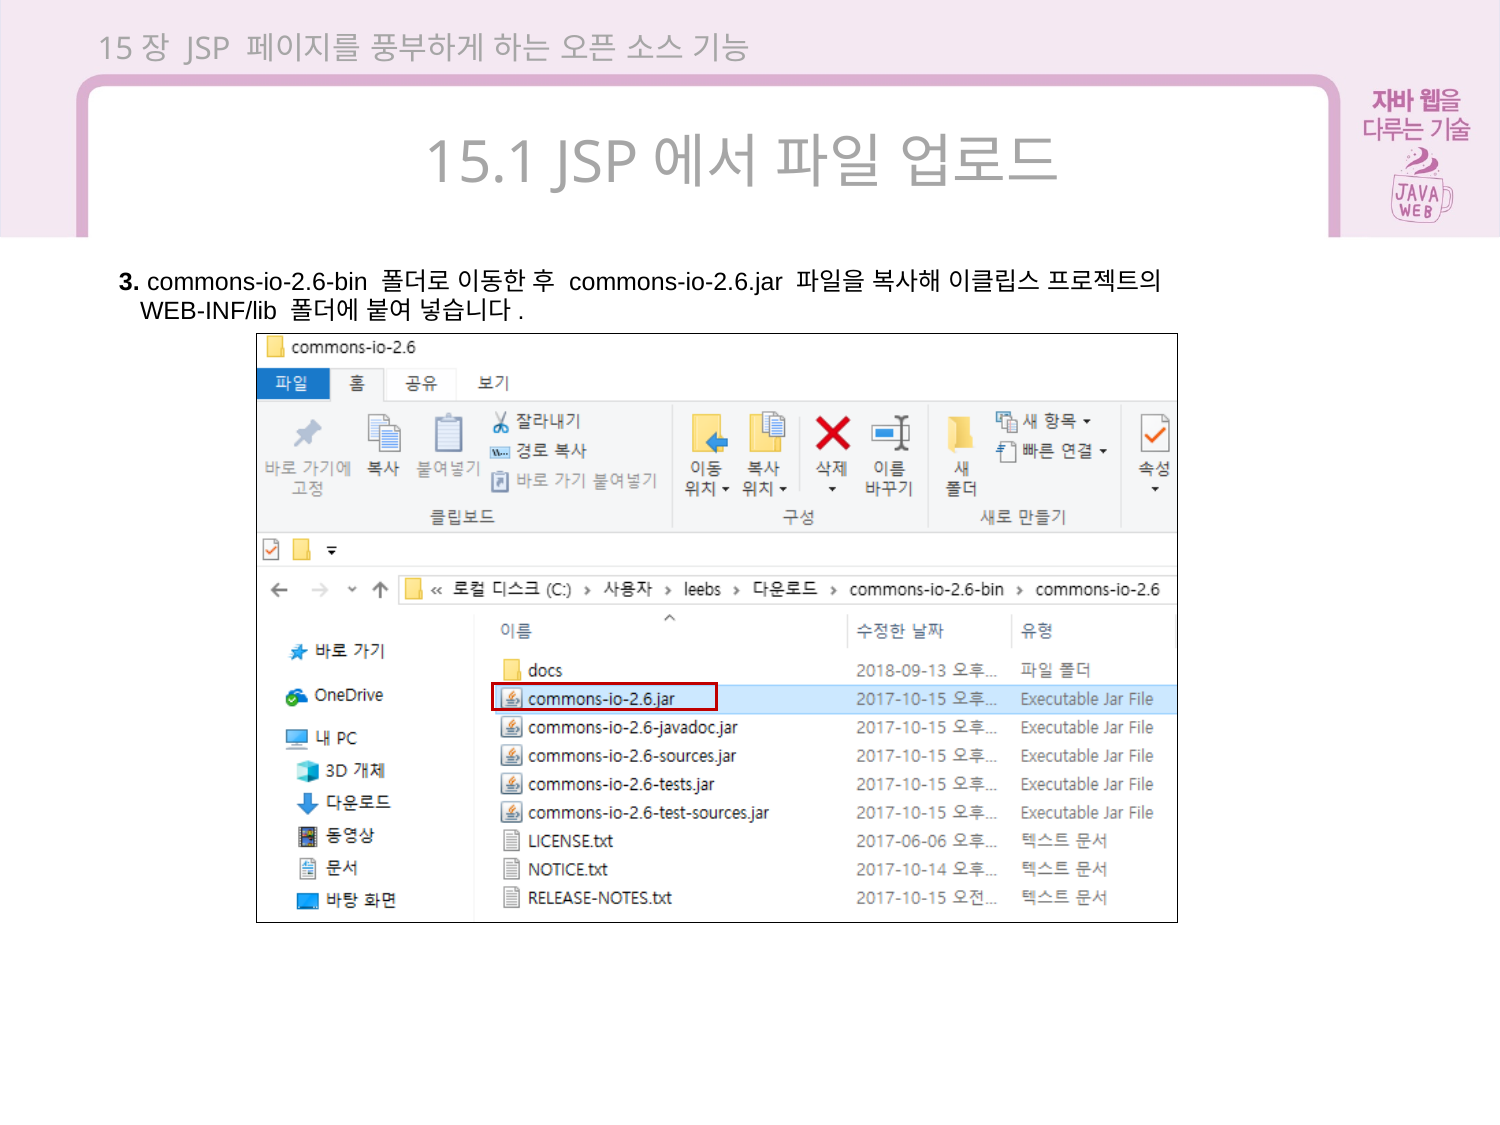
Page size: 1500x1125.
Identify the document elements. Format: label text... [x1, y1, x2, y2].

text_box 15장 JSP 페이지를 풍부하게 하는 오픈 소스 기능 [82, 0, 1133, 74]
text_box 3. commons-io-2.6-bin 폴더로 이동한 후 commons-io-2.6.jar 파일을 복사해 이클립스 프로젝트의 WEB-INF/lib 폴더에 붙여 넣습니다. [104, 257, 1297, 333]
picture [0, 0, 1500, 1125]
text_box 15.1 JSP에서 파일 업로드 [217, 117, 1268, 202]
